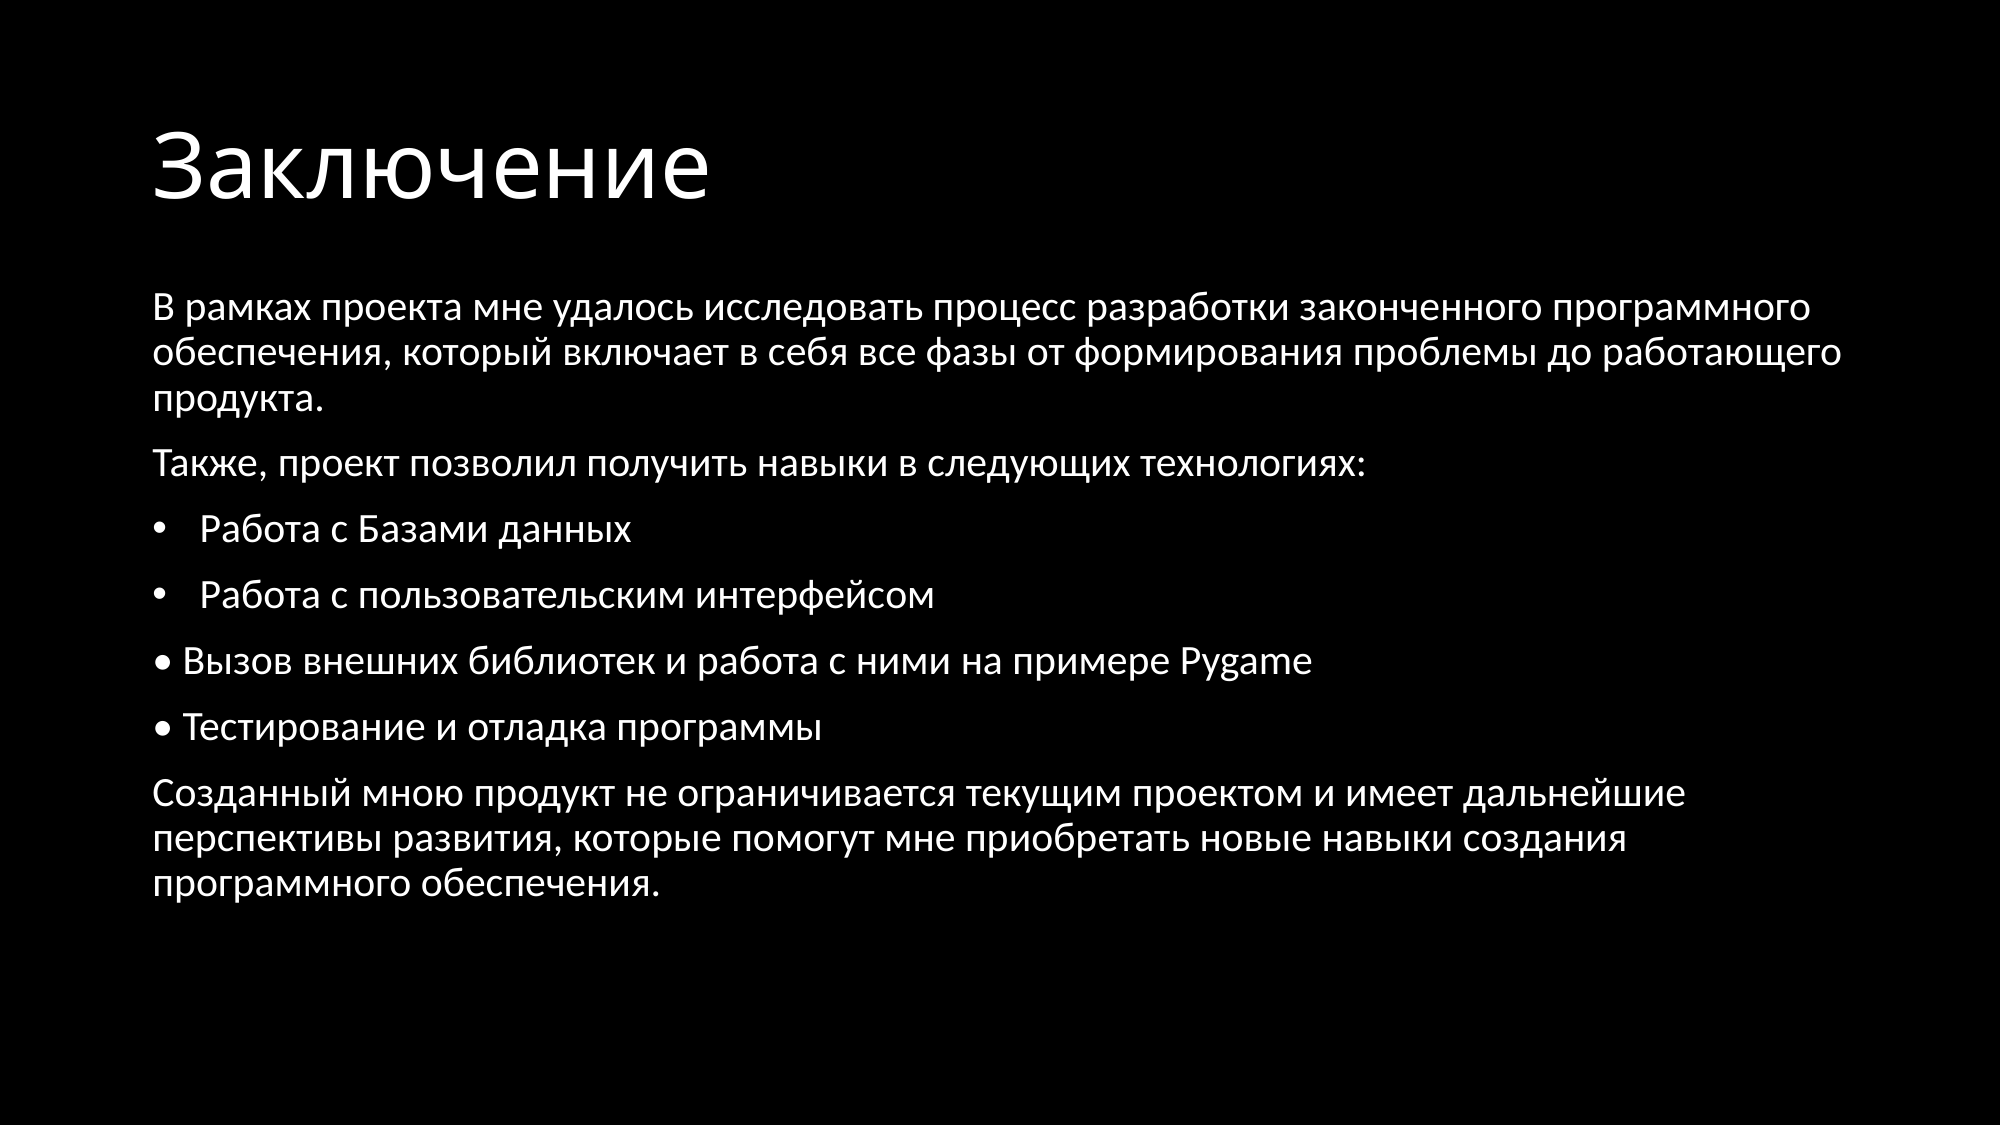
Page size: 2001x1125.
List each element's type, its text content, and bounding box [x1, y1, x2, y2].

list В рамках проекта мне удалось исследовать процесс разработки законченного программного обеспечения, который включает в себя все фазы от формирования проблемы до работающего продукта. Также, проект позволил получить навыки в следующих технологиях: Работа с Базами данных Работа с пользовательским интерфейсом • Вызов внешних библиотек и работа с ними на примере Pygame • Тестирование и отладка программы Созданный мною продукт не ограничивается текущим проектом и имеет дальнейшие перспективы развития, которые помогут мне приобретать новые навыки создания программного обеспечения. [137, 277, 1863, 992]
title Заключение [137, 59, 1863, 277]
